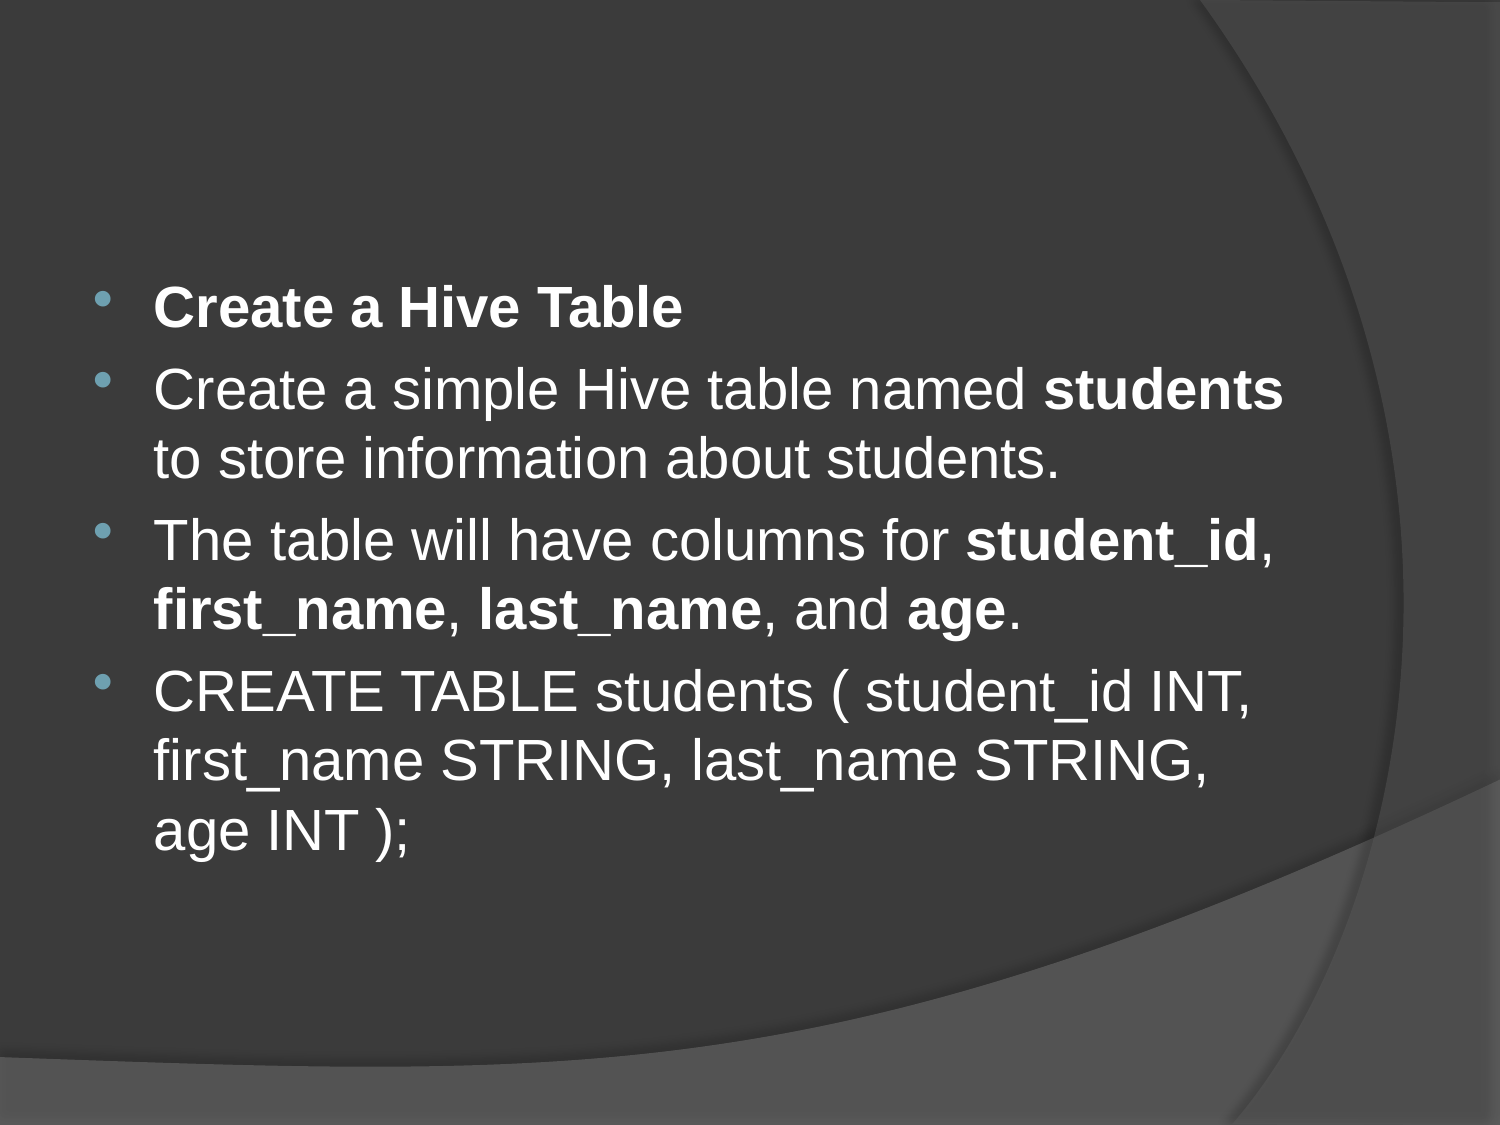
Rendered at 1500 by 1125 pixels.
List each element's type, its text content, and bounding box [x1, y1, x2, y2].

list Create a Hive Table Create a simple Hive table named students to store information about students. The table will have columns for student_id, first_name, last_name, and age. CREATE TABLE students ( student_id INT, first_name STRING, last_name STRING, age INT ); [75, 262, 1300, 1005]
